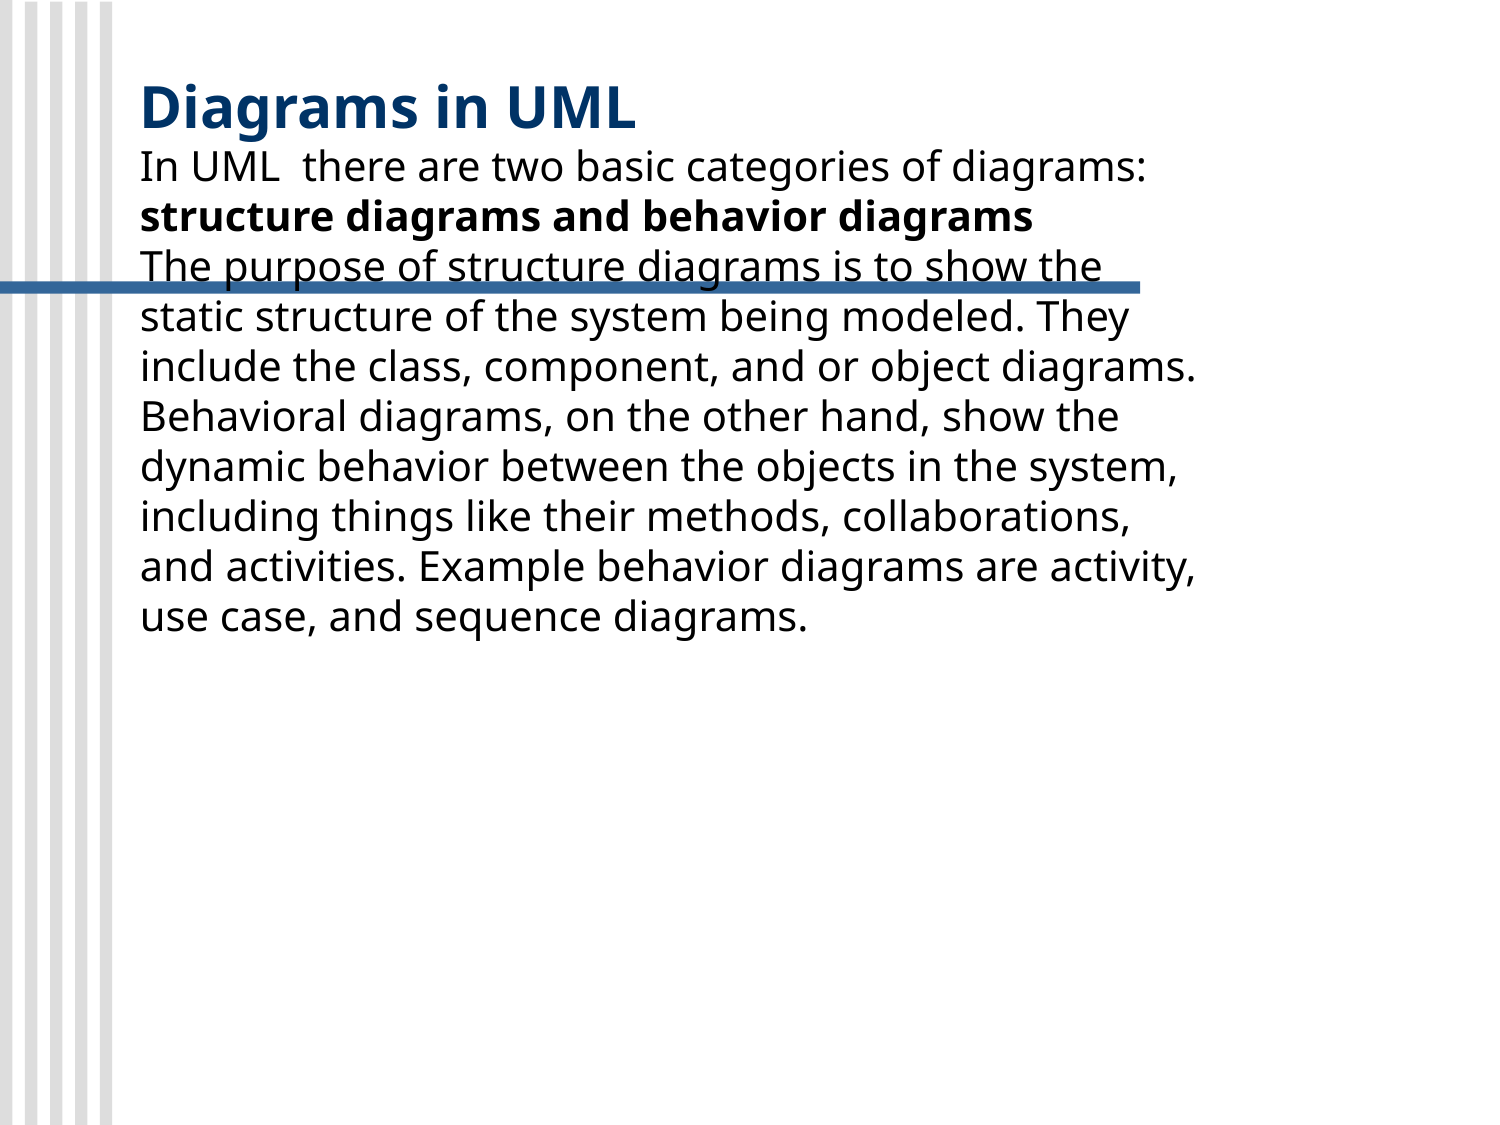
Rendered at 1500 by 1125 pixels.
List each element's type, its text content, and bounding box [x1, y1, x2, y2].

text_box Diagrams in UML In UML there are two basic categories of diagrams: structure diagrams and behavior diagrams The purpose of structure diagrams is to show the static structure of the system being modeled. They include the class, component, and or object diagrams. Behavioral diagrams, on the other hand, show the dynamic behavior between the objects in the system, including things like their methods, collaborations, and activities. Example behavior diagrams are activity, use case, and sequence diagrams. [124, 62, 1225, 873]
